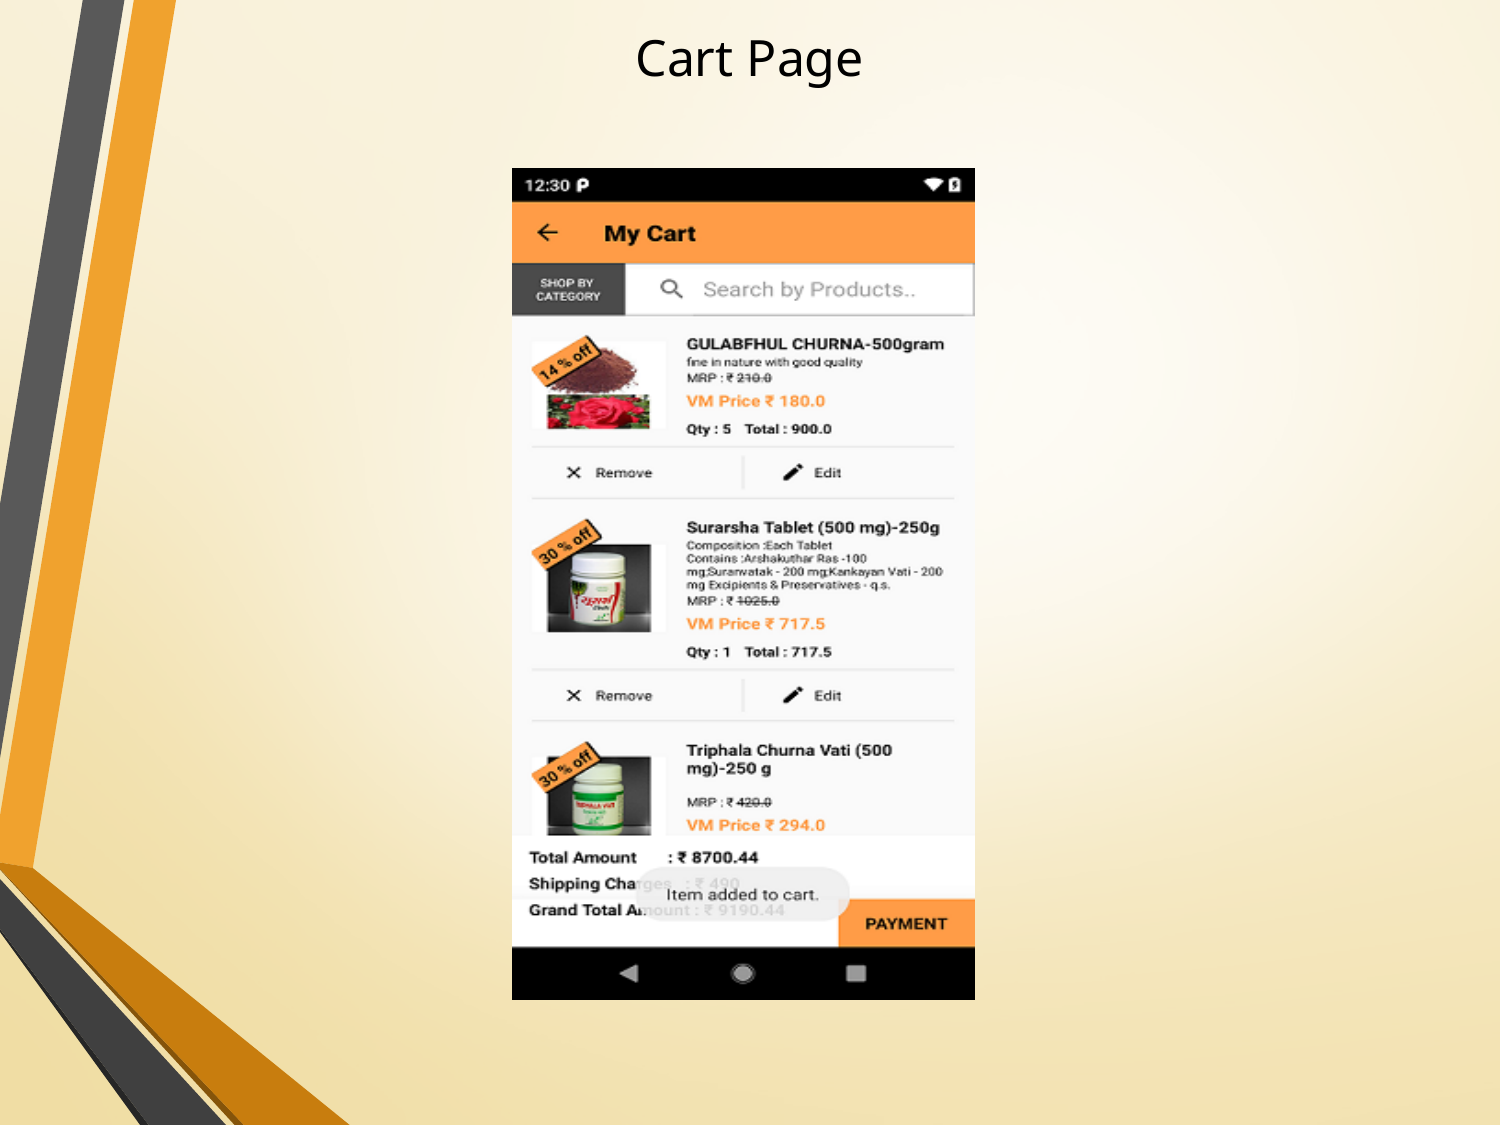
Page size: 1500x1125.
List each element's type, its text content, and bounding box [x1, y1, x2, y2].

title Cart Page [75, 0, 1425, 113]
picture [512, 168, 976, 1001]
